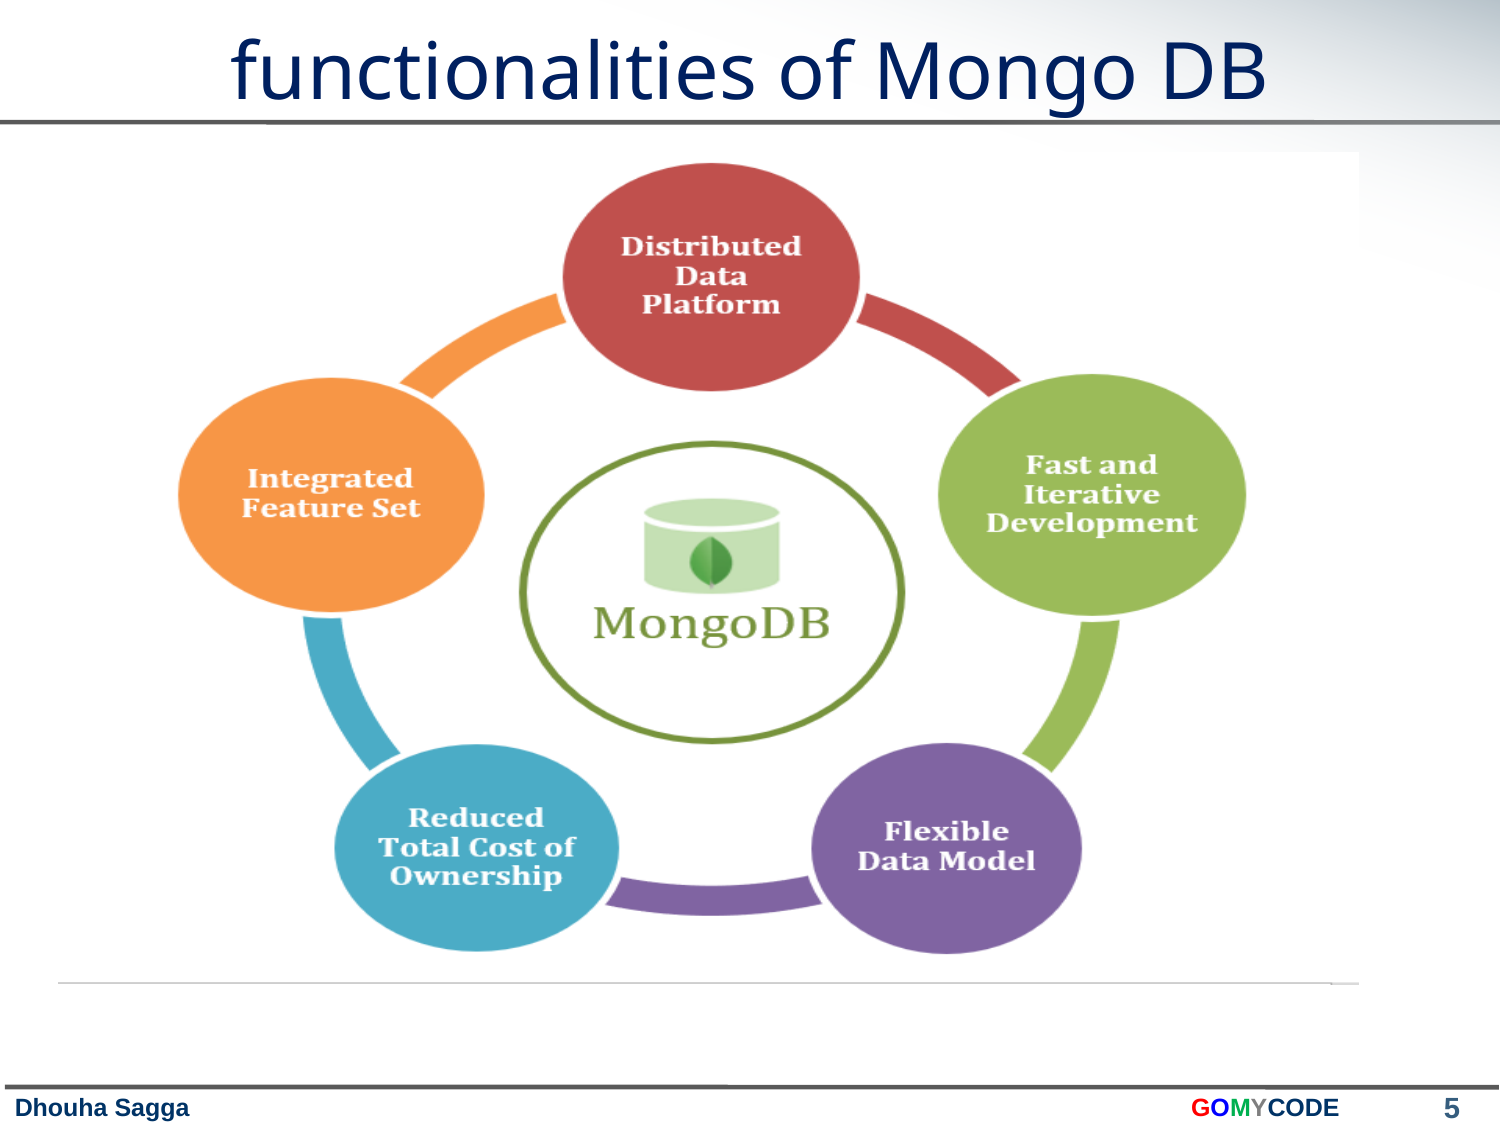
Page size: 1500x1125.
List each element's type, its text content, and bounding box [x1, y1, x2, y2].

text_box functionalities of Mongo DB [0, 20, 1500, 116]
slide_number 5 [1124, 1081, 1476, 1125]
picture [58, 152, 1359, 985]
